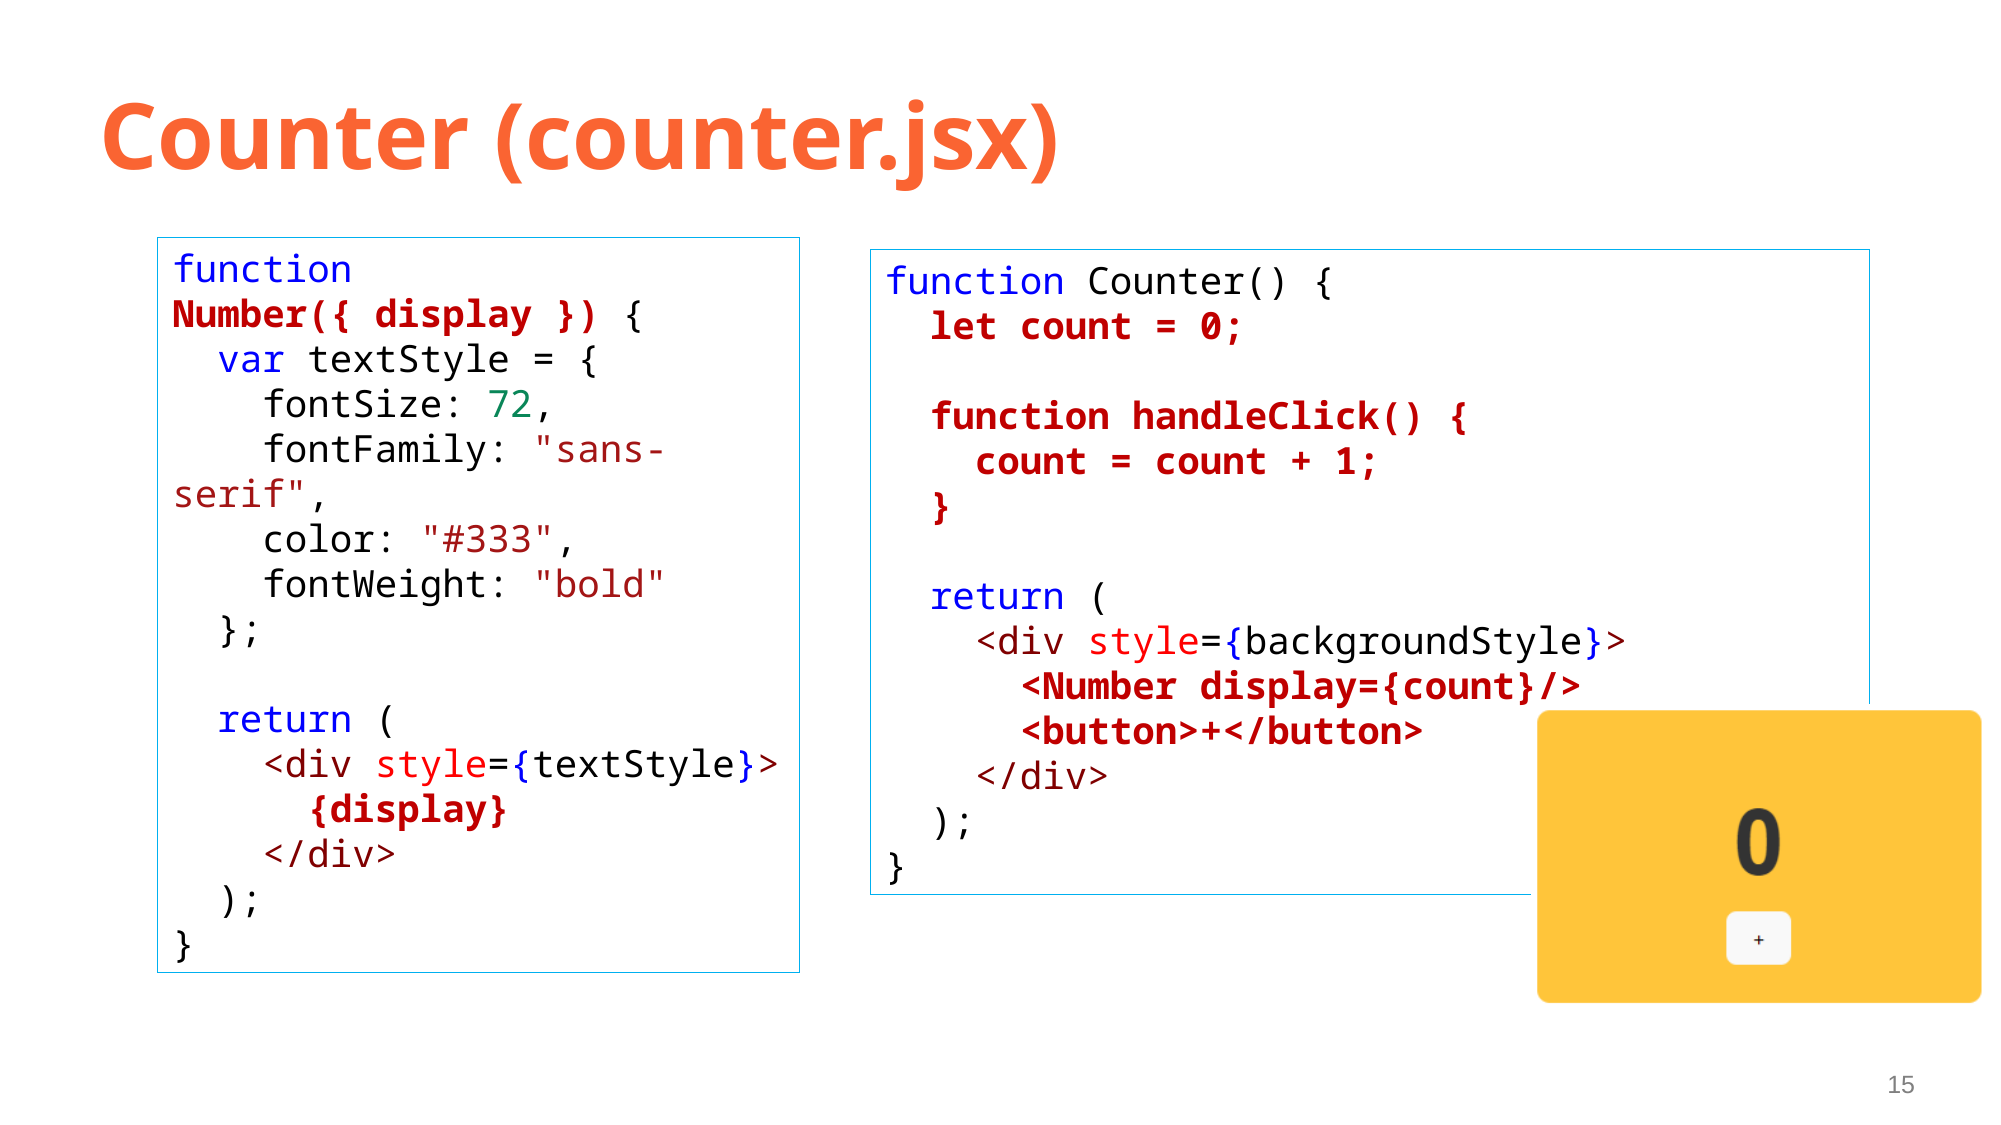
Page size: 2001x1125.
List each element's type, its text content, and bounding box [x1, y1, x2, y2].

title Counter (counter.jsx) [84, 49, 1916, 233]
slide_number 15 [1815, 1061, 1916, 1107]
text_box function Counter() { let count = 0; function handleClick() { count = count + 1; } return ( <div style={backgroundStyle}> <Number display={count}/> <button>+</button> </div> ); } [870, 249, 1870, 895]
picture [1531, 704, 1988, 1012]
text_box function Number({ display }) { var textStyle = { fontSize: 72, fontFamily: "sans-serif", color: "#333", fontWeight: "bold" }; return ( <div style={textStyle}> {display} </div> ); } [157, 237, 800, 973]
